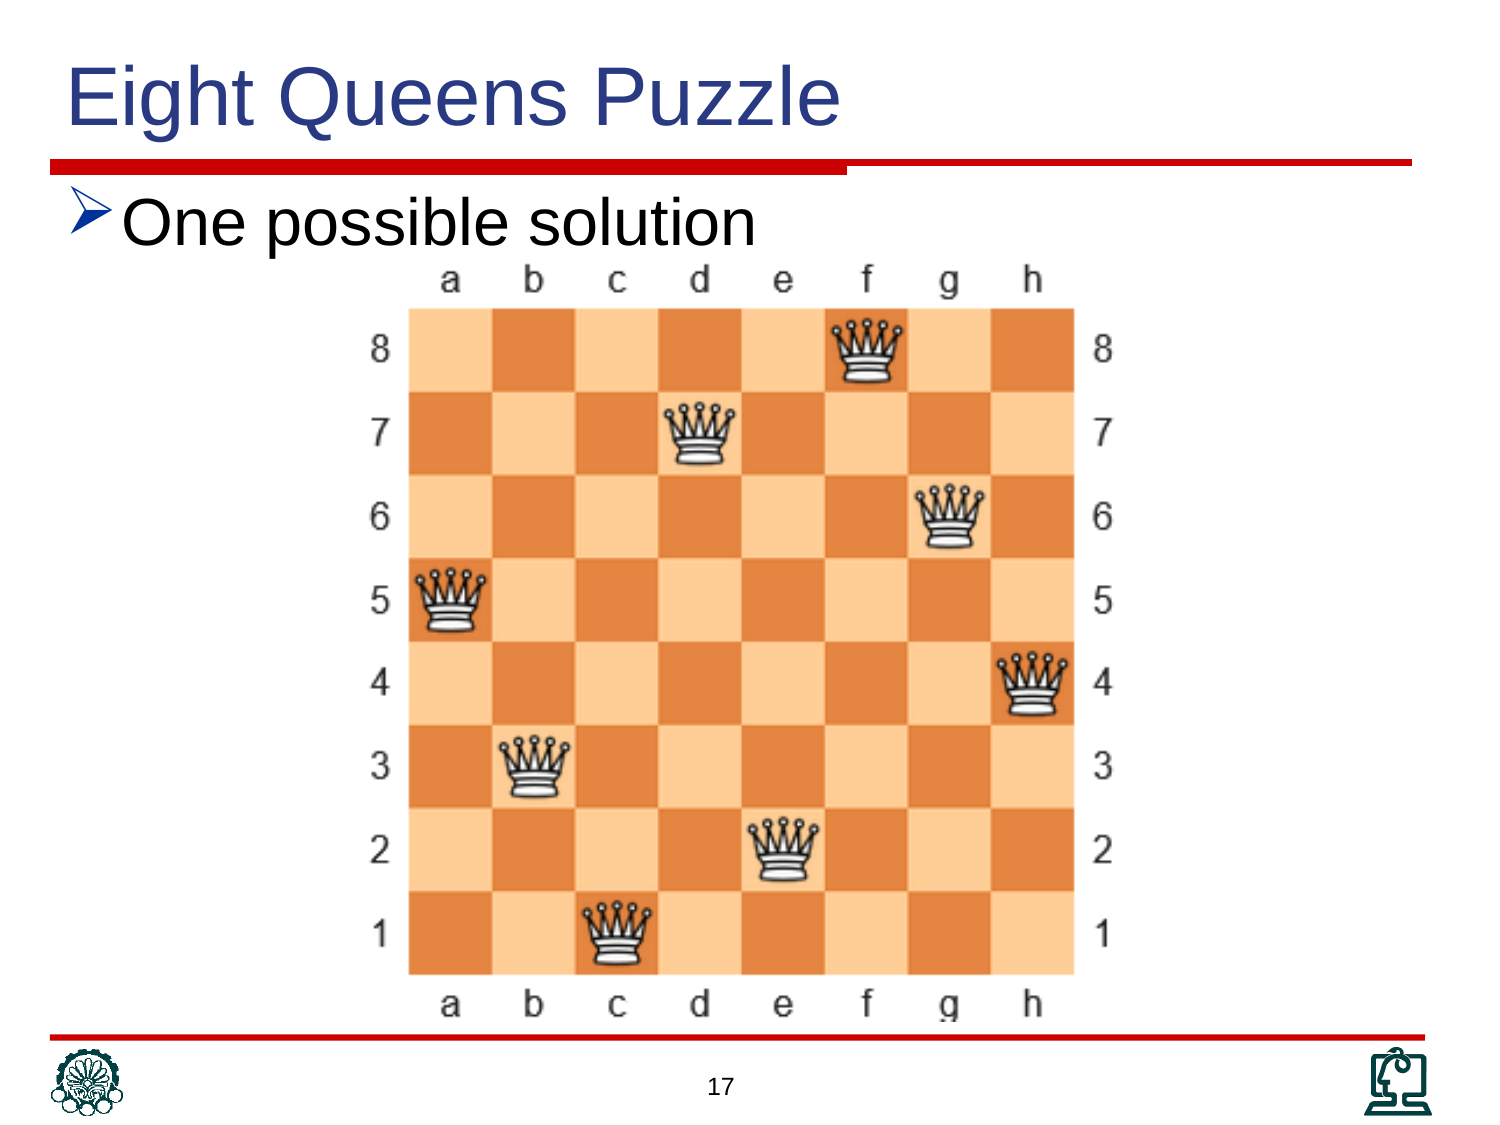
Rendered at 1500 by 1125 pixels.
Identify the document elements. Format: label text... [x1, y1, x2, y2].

slide_number 17 [649, 1062, 751, 1103]
list One possible solution [50, 171, 1425, 1022]
title Eight Queens Puzzle [50, 24, 1413, 150]
picture [1362, 1045, 1438, 1119]
picture [355, 251, 1119, 1022]
picture [50, 1047, 125, 1118]
